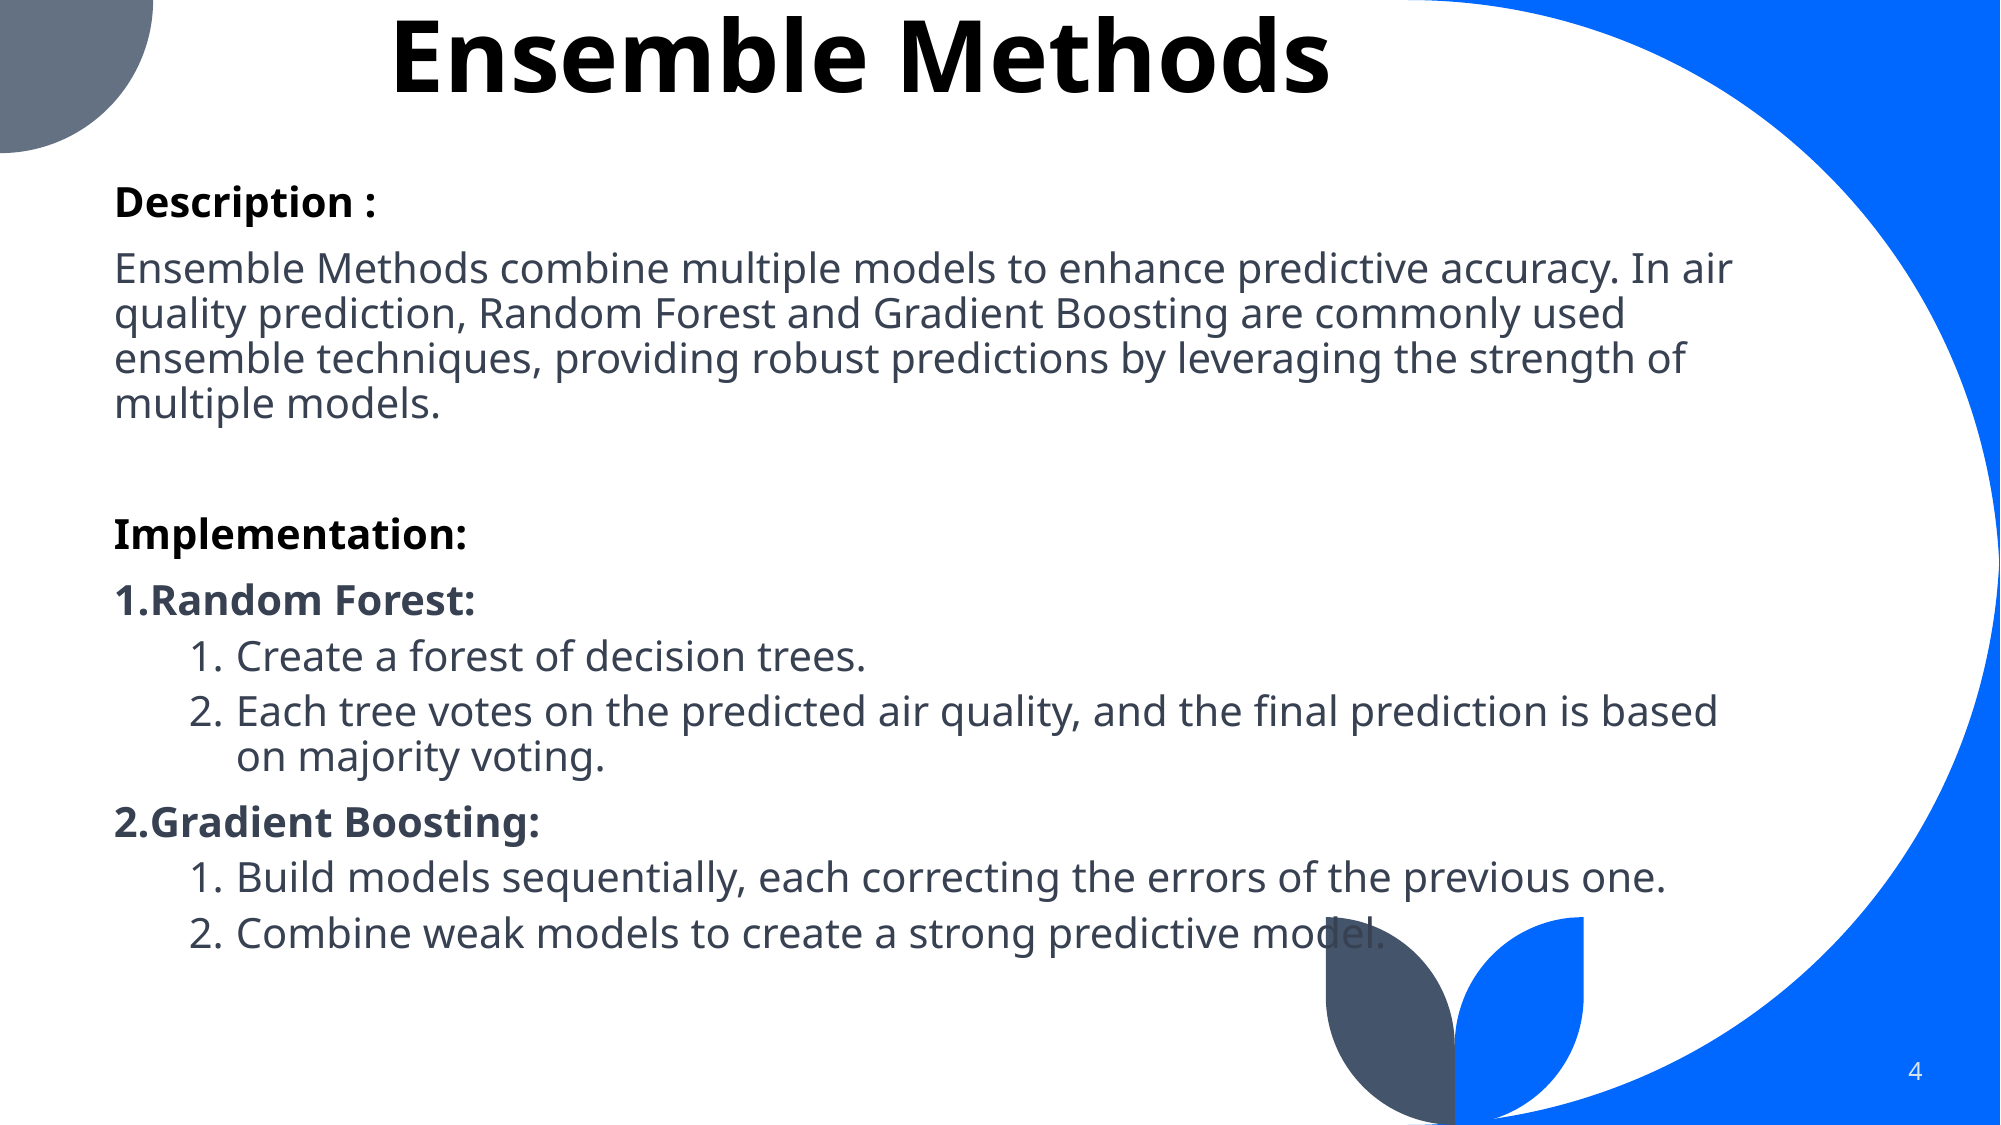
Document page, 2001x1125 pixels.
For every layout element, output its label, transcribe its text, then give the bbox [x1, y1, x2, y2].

list Description : Ensemble Methods combine multiple models to enhance predictive accuracy. In air quality prediction, Random Forest and Gradient Boosting are commonly used ensemble techniques, providing robust predictions by leveraging the strength of multiple models. Implementation: Random Forest: Create a forest of decision trees. Each tree votes on the predicted air quality, and the final prediction is based on majority voting. Gradient Boosting: Build models sequentially, each correcting the errors of the previous one. Combine weak models to create a strong predictive model. [98, 173, 1796, 884]
title Ensemble Methods [191, 22, 1425, 173]
slide_number 4 [1665, 1042, 1938, 1103]
